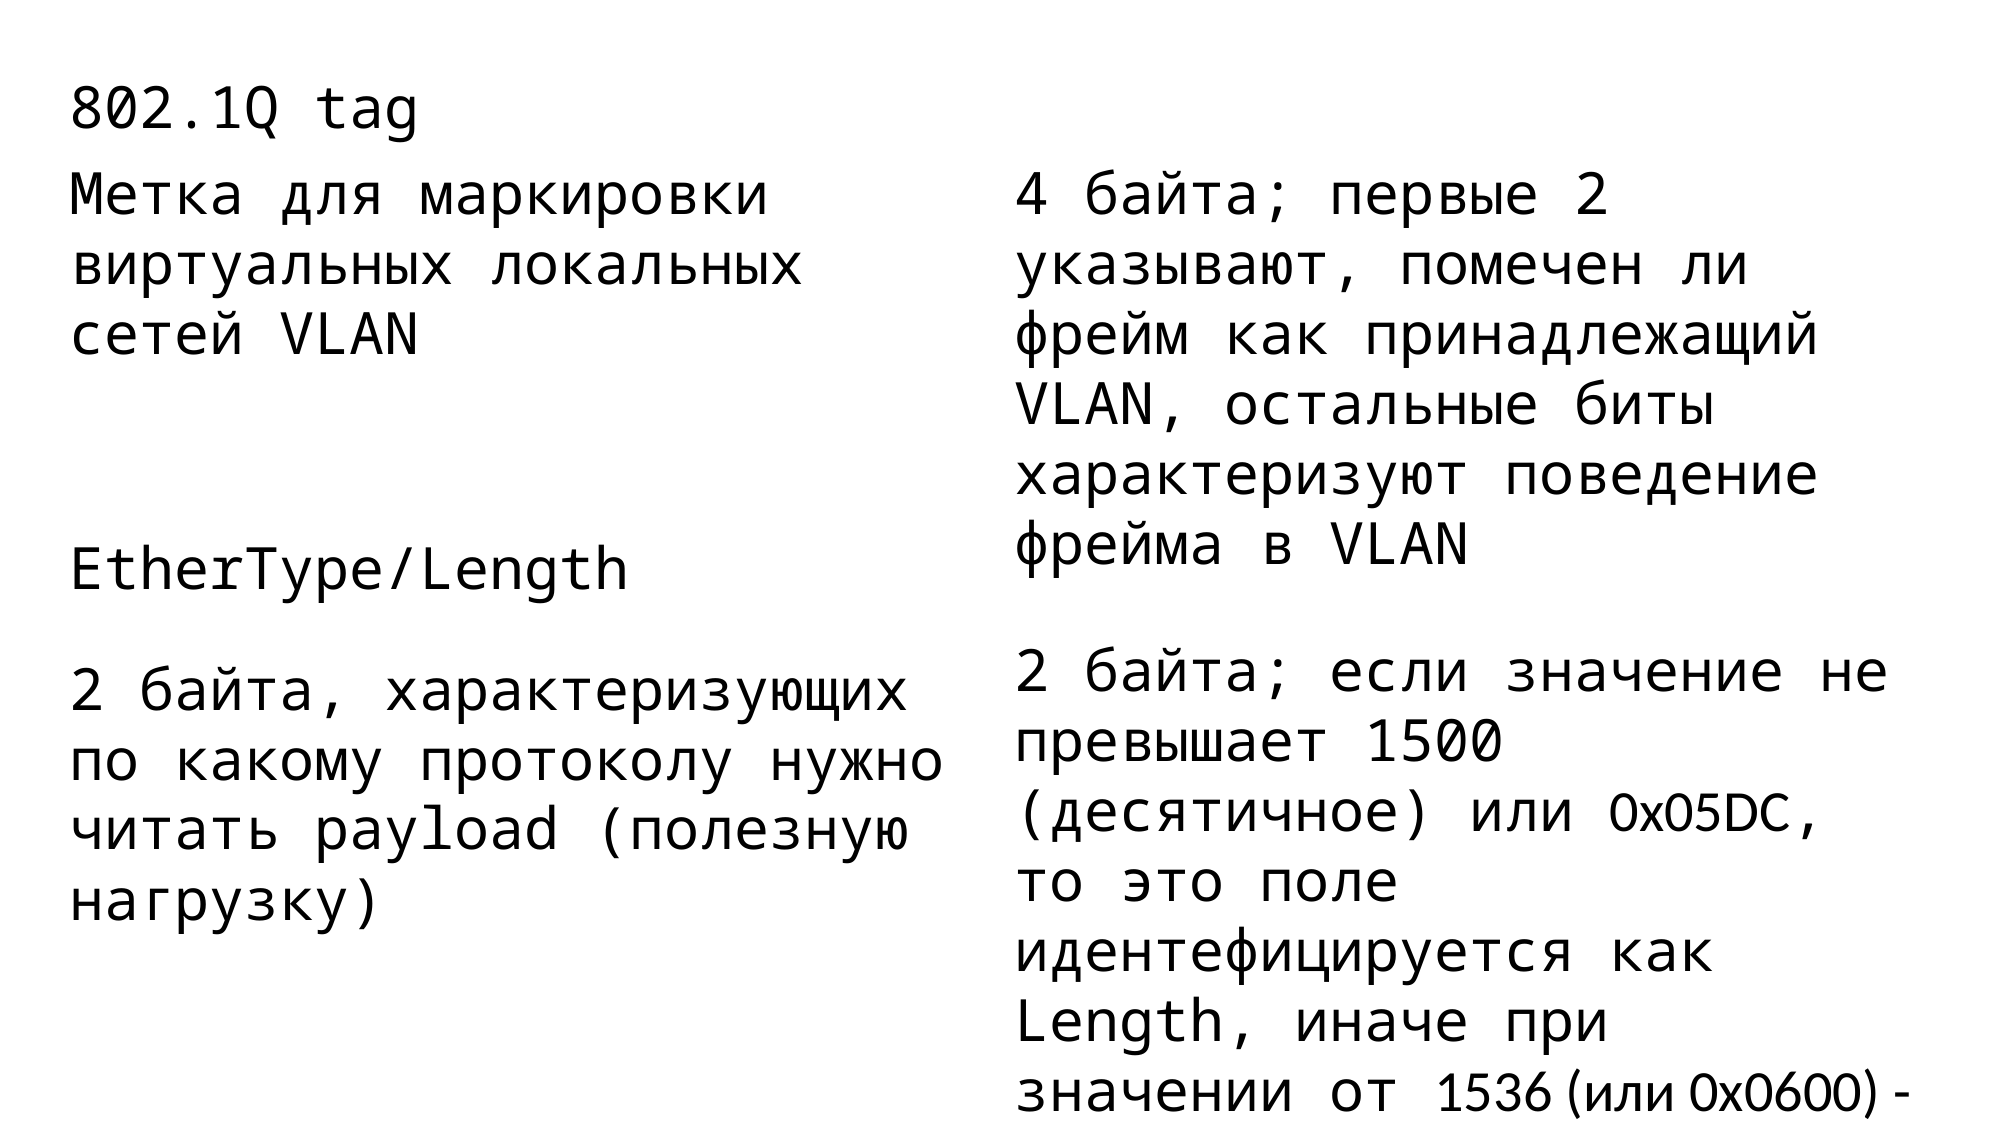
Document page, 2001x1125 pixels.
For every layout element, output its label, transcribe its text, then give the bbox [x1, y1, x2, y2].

text_box Метка для маркировки виртуальных локальных сетей VLAN [54, 148, 999, 374]
text_box 802.1Q tag [54, 63, 1705, 148]
text_box 2 байта; если значение не превышает 1500 (десятичное) или 0x05DC, то это поле идентефицируется как Length, иначе при значении от 1536 (или 0x0600) - EtherType [999, 625, 1932, 1125]
text_box 4 байта; первые 2 указывают, помечен ли фрейм как принадлежащий VLAN, остальные биты характеризуют поведение фрейма в VLAN [999, 148, 1932, 584]
text_box 2 байта, характеризующих по какому протоколу нужно читать payload (полезную нагрузку) [54, 644, 1000, 939]
text_box EtherType/Length [54, 524, 1000, 609]
